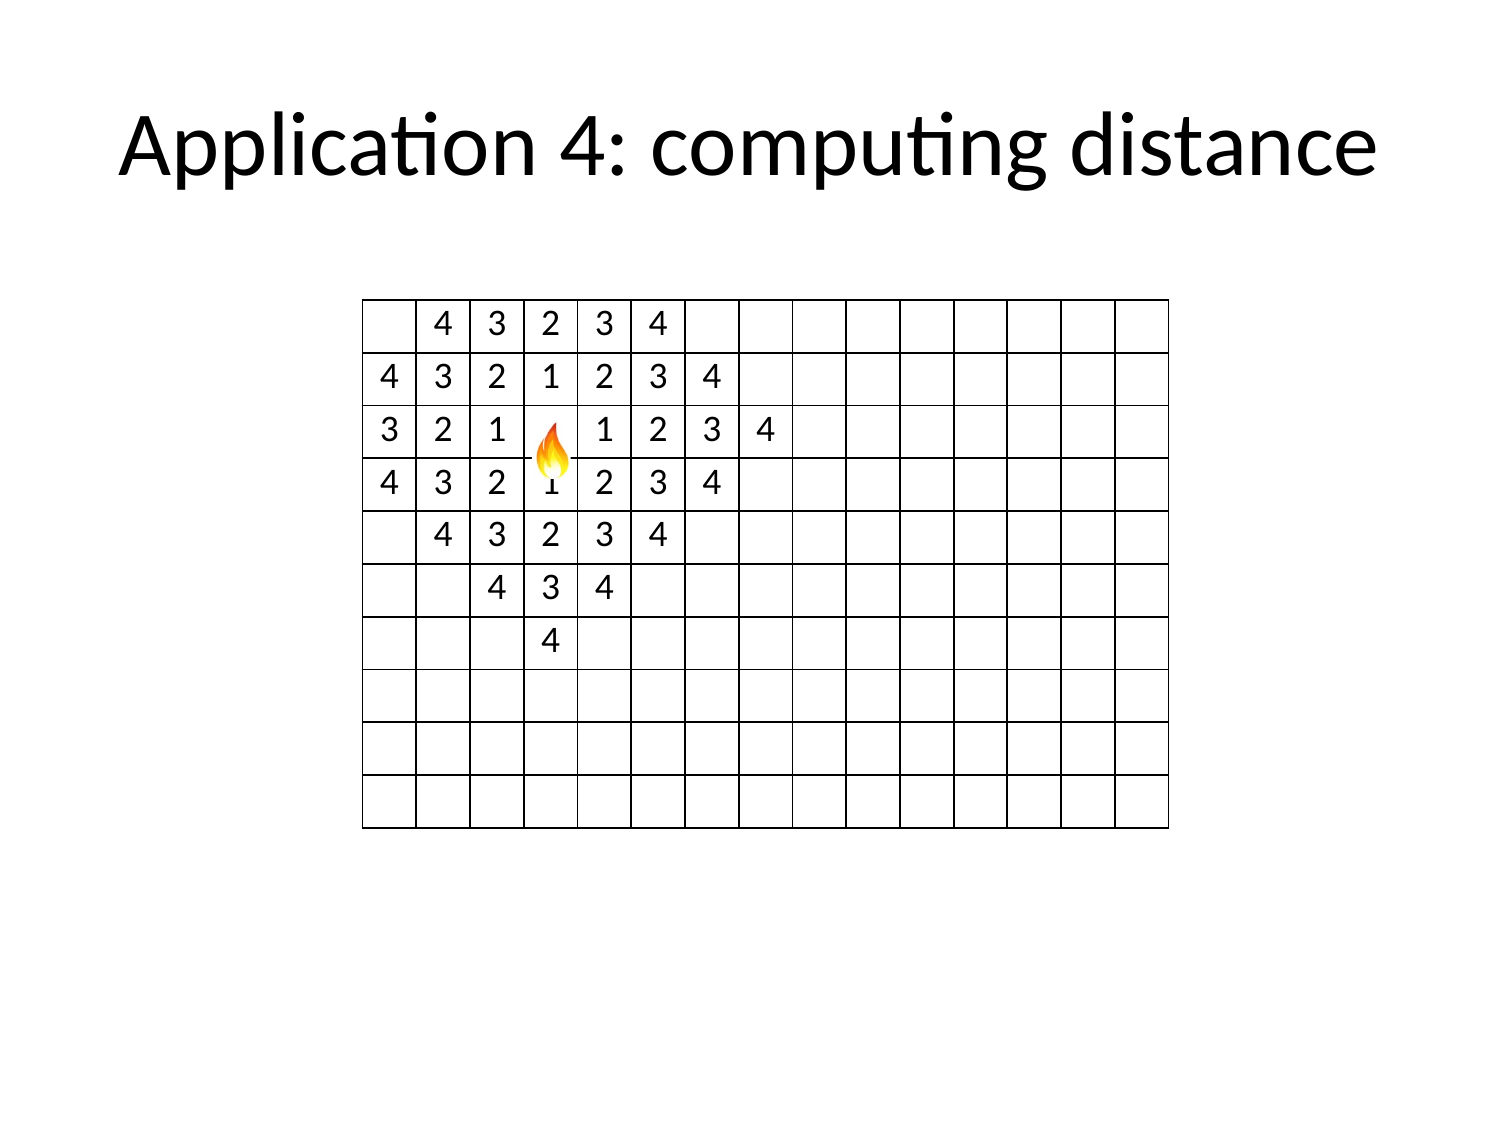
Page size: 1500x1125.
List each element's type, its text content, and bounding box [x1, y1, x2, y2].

table_cell [632, 776, 684, 827]
table_cell [417, 723, 469, 774]
table_header [363, 301, 415, 352]
title Application 4: computing distance [75, 45, 1425, 233]
table_cell [955, 670, 1006, 721]
table_cell 2 [578, 459, 630, 510]
table_cell [1116, 459, 1168, 510]
table_cell [363, 670, 415, 721]
table_cell 1 [578, 406, 630, 457]
table_cell [901, 459, 953, 510]
table_cell [686, 776, 738, 827]
table_cell 4 [686, 354, 738, 405]
table_cell [740, 459, 792, 510]
table_header [1008, 301, 1060, 352]
table_cell 1 [525, 354, 577, 405]
table_cell [740, 512, 792, 563]
table_cell [578, 776, 630, 827]
table_cell 3 [471, 512, 523, 563]
table_cell 4 [686, 459, 738, 510]
table_cell 4 [471, 565, 523, 616]
table_cell [901, 670, 953, 721]
table_cell [955, 565, 1006, 616]
table_cell [686, 618, 738, 669]
table_cell [1116, 723, 1168, 774]
table_cell [1008, 776, 1060, 827]
table_cell [1008, 406, 1060, 457]
table_cell [847, 776, 899, 827]
table_cell [847, 723, 899, 774]
table_header 3 [471, 301, 523, 352]
table_cell [1116, 354, 1168, 405]
table_cell [471, 776, 523, 827]
table_cell 4 [417, 512, 469, 563]
table_cell [847, 459, 899, 510]
table_cell 2 [471, 354, 523, 405]
table_cell 3 [417, 354, 469, 405]
table_cell [793, 406, 845, 457]
table_cell 3 [632, 354, 684, 405]
table_cell [1008, 512, 1060, 563]
table_cell [578, 723, 630, 774]
table_cell [955, 776, 1006, 827]
table_cell [847, 618, 899, 669]
table_cell [901, 565, 953, 616]
table_cell [471, 670, 523, 721]
table_cell 4 [632, 512, 684, 563]
table_cell [740, 776, 792, 827]
table_cell [686, 670, 738, 721]
table_cell [578, 618, 630, 669]
table_cell 3 [363, 406, 415, 457]
table_cell 3 [417, 459, 469, 510]
table_header 2 [525, 301, 577, 352]
table_cell [363, 723, 415, 774]
table_header [955, 301, 1006, 352]
table_cell [686, 512, 738, 563]
table_header 4 [417, 301, 469, 352]
table_cell [525, 670, 577, 721]
table_cell [471, 618, 523, 669]
table_cell [1008, 354, 1060, 405]
table_cell 1 [525, 459, 577, 510]
table_cell [1008, 618, 1060, 669]
table_cell [1062, 459, 1114, 510]
table_cell [847, 354, 899, 405]
table_cell [847, 670, 899, 721]
table_cell [847, 565, 899, 616]
table_cell [793, 618, 845, 669]
table_cell [417, 565, 469, 616]
table_cell [955, 459, 1006, 510]
table_cell [740, 723, 792, 774]
table_cell [1008, 670, 1060, 721]
table_cell [417, 618, 469, 669]
table_cell [793, 723, 845, 774]
table_cell [1008, 565, 1060, 616]
table_cell [793, 565, 845, 616]
table_cell [1062, 354, 1114, 405]
table_cell [417, 776, 469, 827]
table_cell [901, 406, 953, 457]
table_header [686, 301, 738, 352]
table_cell [1008, 459, 1060, 510]
table_cell [740, 354, 792, 405]
table_cell [793, 354, 845, 405]
table_cell [632, 565, 684, 616]
table_cell [471, 723, 523, 774]
table_cell [686, 723, 738, 774]
picture [531, 421, 571, 479]
table_cell 2 [471, 459, 523, 510]
table_cell [847, 406, 899, 457]
table_cell [632, 618, 684, 669]
table_cell [901, 618, 953, 669]
table_header [1062, 301, 1114, 352]
table_cell [1062, 670, 1114, 721]
table_cell [793, 776, 845, 827]
table_cell [1062, 618, 1114, 669]
table_cell [901, 512, 953, 563]
table_cell [632, 670, 684, 721]
table_cell [363, 618, 415, 669]
table_cell [1062, 565, 1114, 616]
table_cell [740, 618, 792, 669]
table_cell [578, 670, 630, 721]
table_cell 2 [417, 406, 469, 457]
table_header 3 [578, 301, 630, 352]
table_cell [1116, 776, 1168, 827]
table_cell [847, 512, 899, 563]
table_cell 1 [471, 406, 523, 457]
table_cell [525, 723, 577, 774]
table_cell [1062, 776, 1114, 827]
table_cell 3 [632, 459, 684, 510]
table_cell 2 [632, 406, 684, 457]
table_cell [363, 776, 415, 827]
table_header [1116, 301, 1168, 352]
table_header [793, 301, 845, 352]
table_cell [363, 512, 415, 563]
table_cell [740, 565, 792, 616]
table_cell [1116, 618, 1168, 669]
table_cell [417, 670, 469, 721]
table_header 4 [632, 301, 684, 352]
table_cell [901, 776, 953, 827]
table_cell 4 [525, 618, 577, 669]
table_cell [1116, 406, 1168, 457]
table_cell 3 [578, 512, 630, 563]
table_cell 4 [363, 354, 415, 405]
table_cell 2 [525, 512, 577, 563]
table_cell [955, 406, 1006, 457]
table_cell [955, 354, 1006, 405]
table_cell 4 [740, 406, 792, 457]
table_cell [793, 670, 845, 721]
table_cell [1062, 406, 1114, 457]
table_header [847, 301, 899, 352]
table_cell [901, 723, 953, 774]
table_cell [955, 723, 1006, 774]
table_cell [1062, 723, 1114, 774]
table_cell [525, 776, 577, 827]
table_cell [686, 565, 738, 616]
table_cell 4 [578, 565, 630, 616]
table_cell [740, 670, 792, 721]
table_cell [632, 723, 684, 774]
table_cell [1116, 670, 1168, 721]
table_cell [955, 512, 1006, 563]
table_cell [1062, 512, 1114, 563]
table_cell [525, 406, 577, 457]
table_cell 2 [578, 354, 630, 405]
table_cell [793, 512, 845, 563]
table_cell [1116, 565, 1168, 616]
table_cell 3 [525, 565, 577, 616]
table_cell [955, 618, 1006, 669]
table_header [901, 301, 953, 352]
table_cell 4 [363, 459, 415, 510]
table_cell [1116, 512, 1168, 563]
table_cell [1008, 723, 1060, 774]
table_cell [363, 565, 415, 616]
table_cell [793, 459, 845, 510]
table_header [740, 301, 792, 352]
table_cell 3 [686, 406, 738, 457]
table_cell [901, 354, 953, 405]
